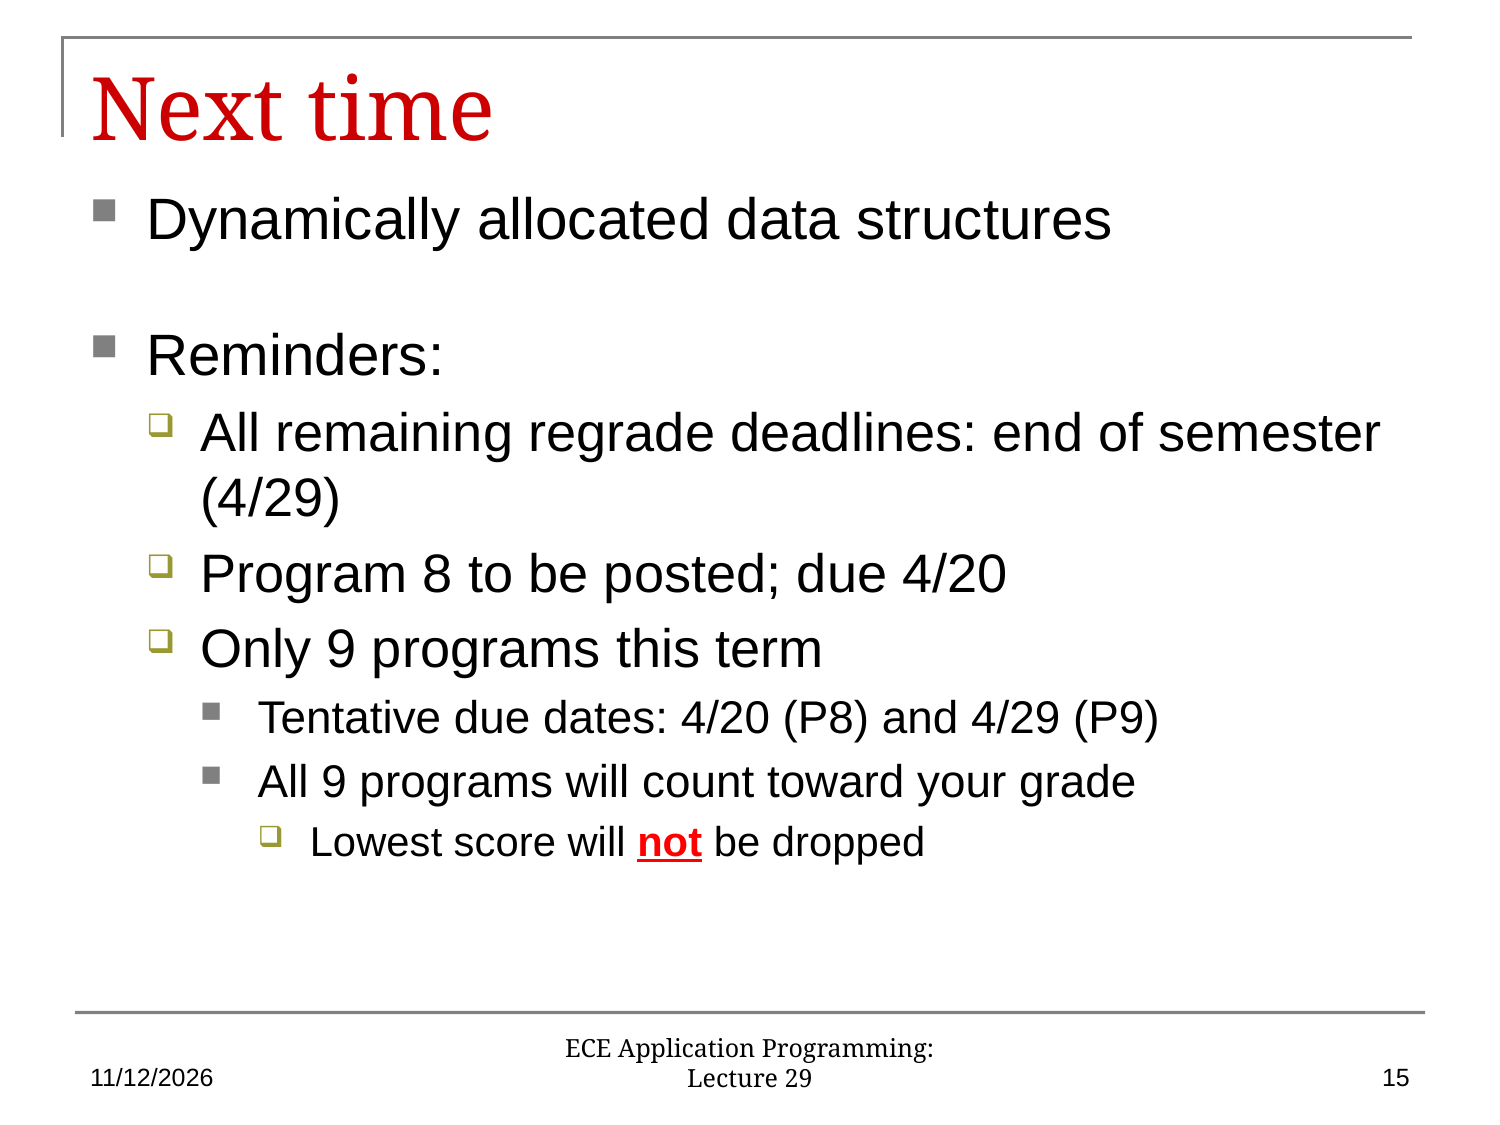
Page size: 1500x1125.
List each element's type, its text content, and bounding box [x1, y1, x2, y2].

slide_number 15 [1074, 1023, 1426, 1100]
footer ECE Application Programming: Lecture 29 [512, 1024, 988, 1101]
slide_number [74, 1023, 426, 1100]
title Next time [75, 45, 1425, 163]
list Dynamically allocated data structures Reminders: All remaining regrade deadlines: end of semester (4/29) Program 8 to be posted; due 4/20 Only 9 programs this term Tentative due dates: 4/20 (P8) and 4/29 (P9) All 9 programs will count toward your grade Lowest score will not be dropped [75, 187, 1425, 1006]
